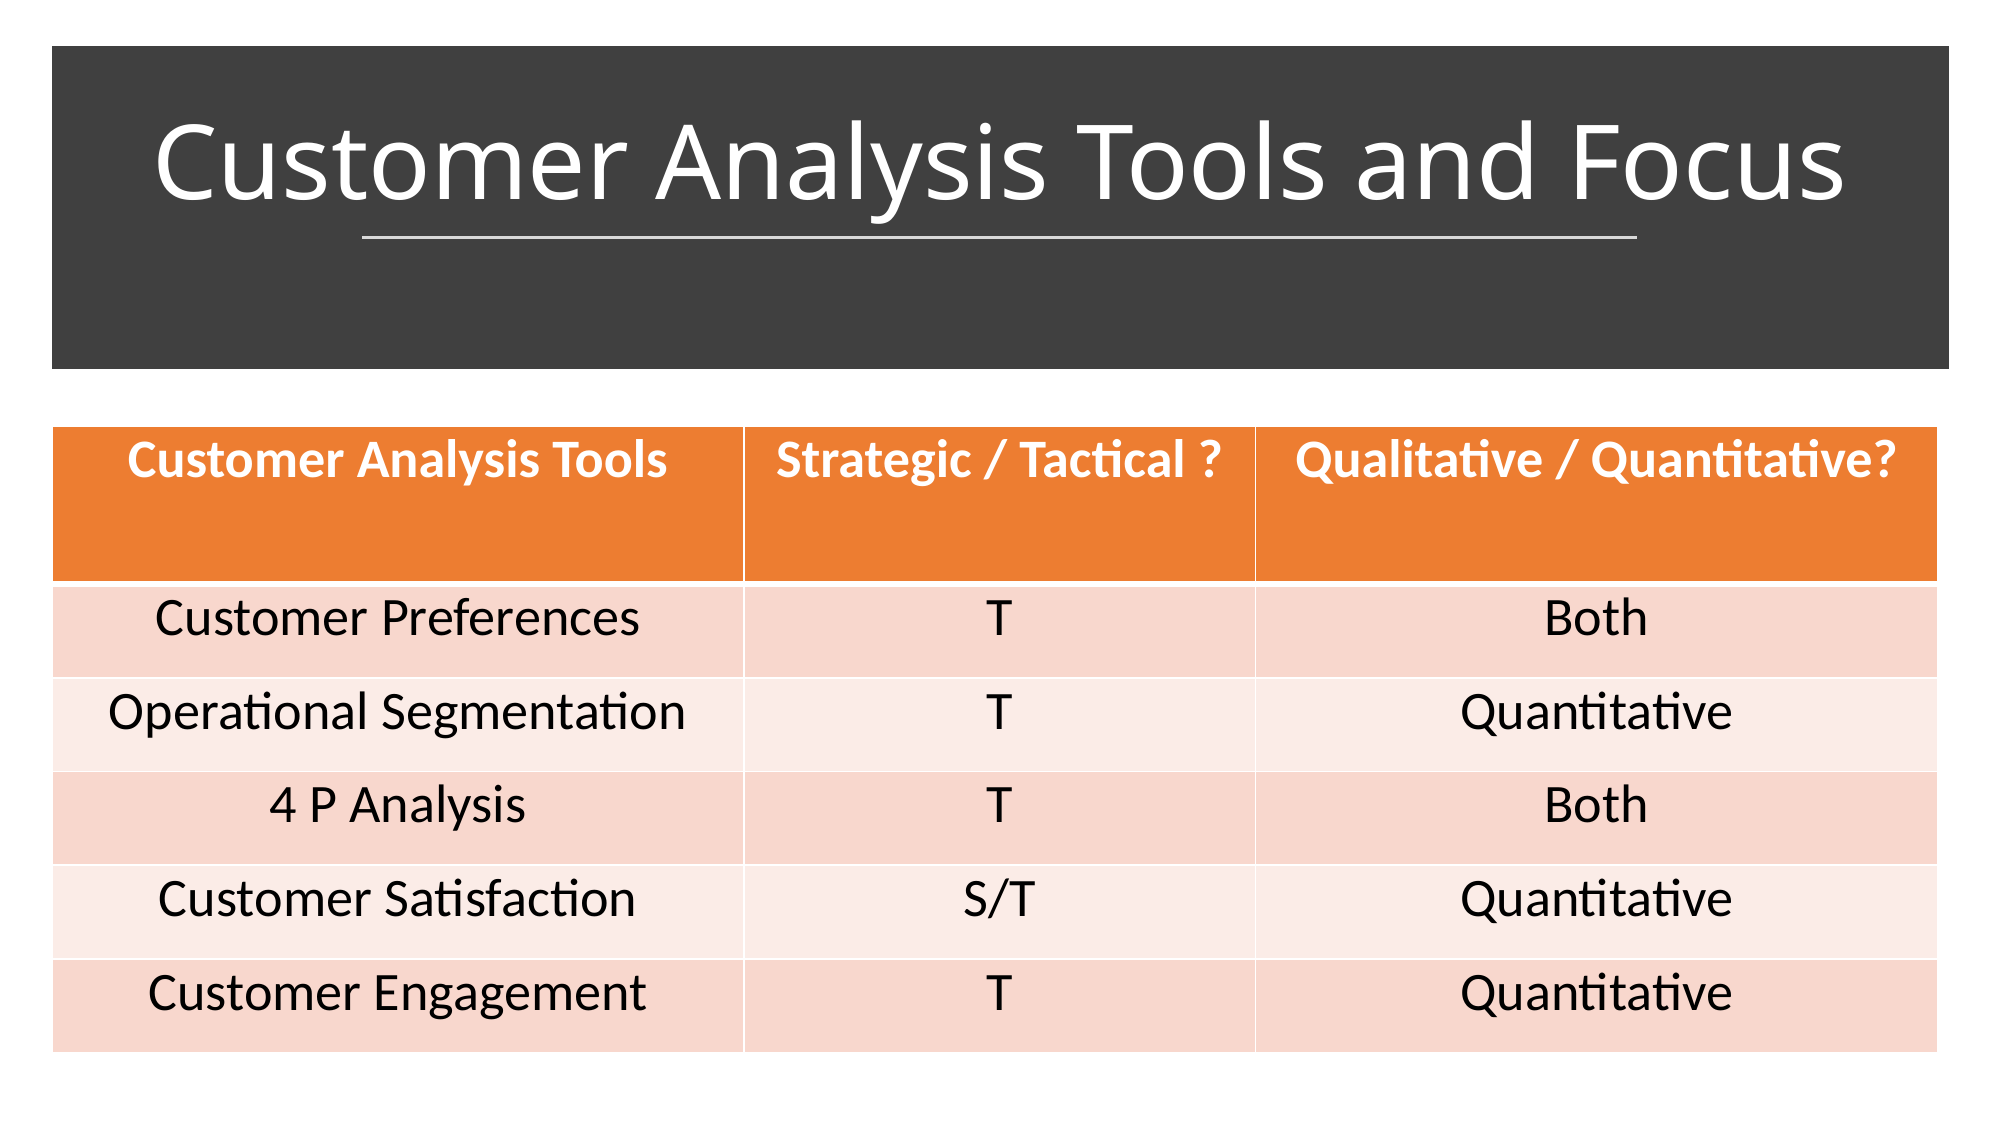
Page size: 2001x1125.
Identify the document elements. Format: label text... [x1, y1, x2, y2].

table_cell Customer Satisfaction [53, 866, 743, 958]
table_header Qualitative / Quantitative? [1256, 427, 1937, 581]
table_cell Both [1256, 587, 1937, 677]
table_cell Quantitative [1256, 866, 1937, 958]
table_cell Operational Segmentation [53, 679, 743, 771]
table_cell Both [1256, 772, 1937, 864]
table_header Customer Analysis Tools [53, 427, 743, 581]
text_box Customer Analysis Tools and Focus [86, 76, 1914, 230]
text_box [61, 55, 1939, 360]
table_header Strategic / Tactical ? [745, 427, 1255, 581]
table_cell T [745, 679, 1255, 771]
table_cell 4 P Analysis [53, 772, 743, 864]
table_cell T [745, 960, 1255, 1052]
table_cell T [745, 587, 1255, 677]
table_cell Customer Preferences [53, 587, 743, 677]
table_cell Quantitative [1256, 679, 1937, 771]
table_cell S/T [745, 866, 1255, 958]
table_cell T [745, 772, 1255, 864]
table_cell Quantitative [1256, 960, 1937, 1052]
table_cell Customer Engagement [53, 960, 743, 1052]
